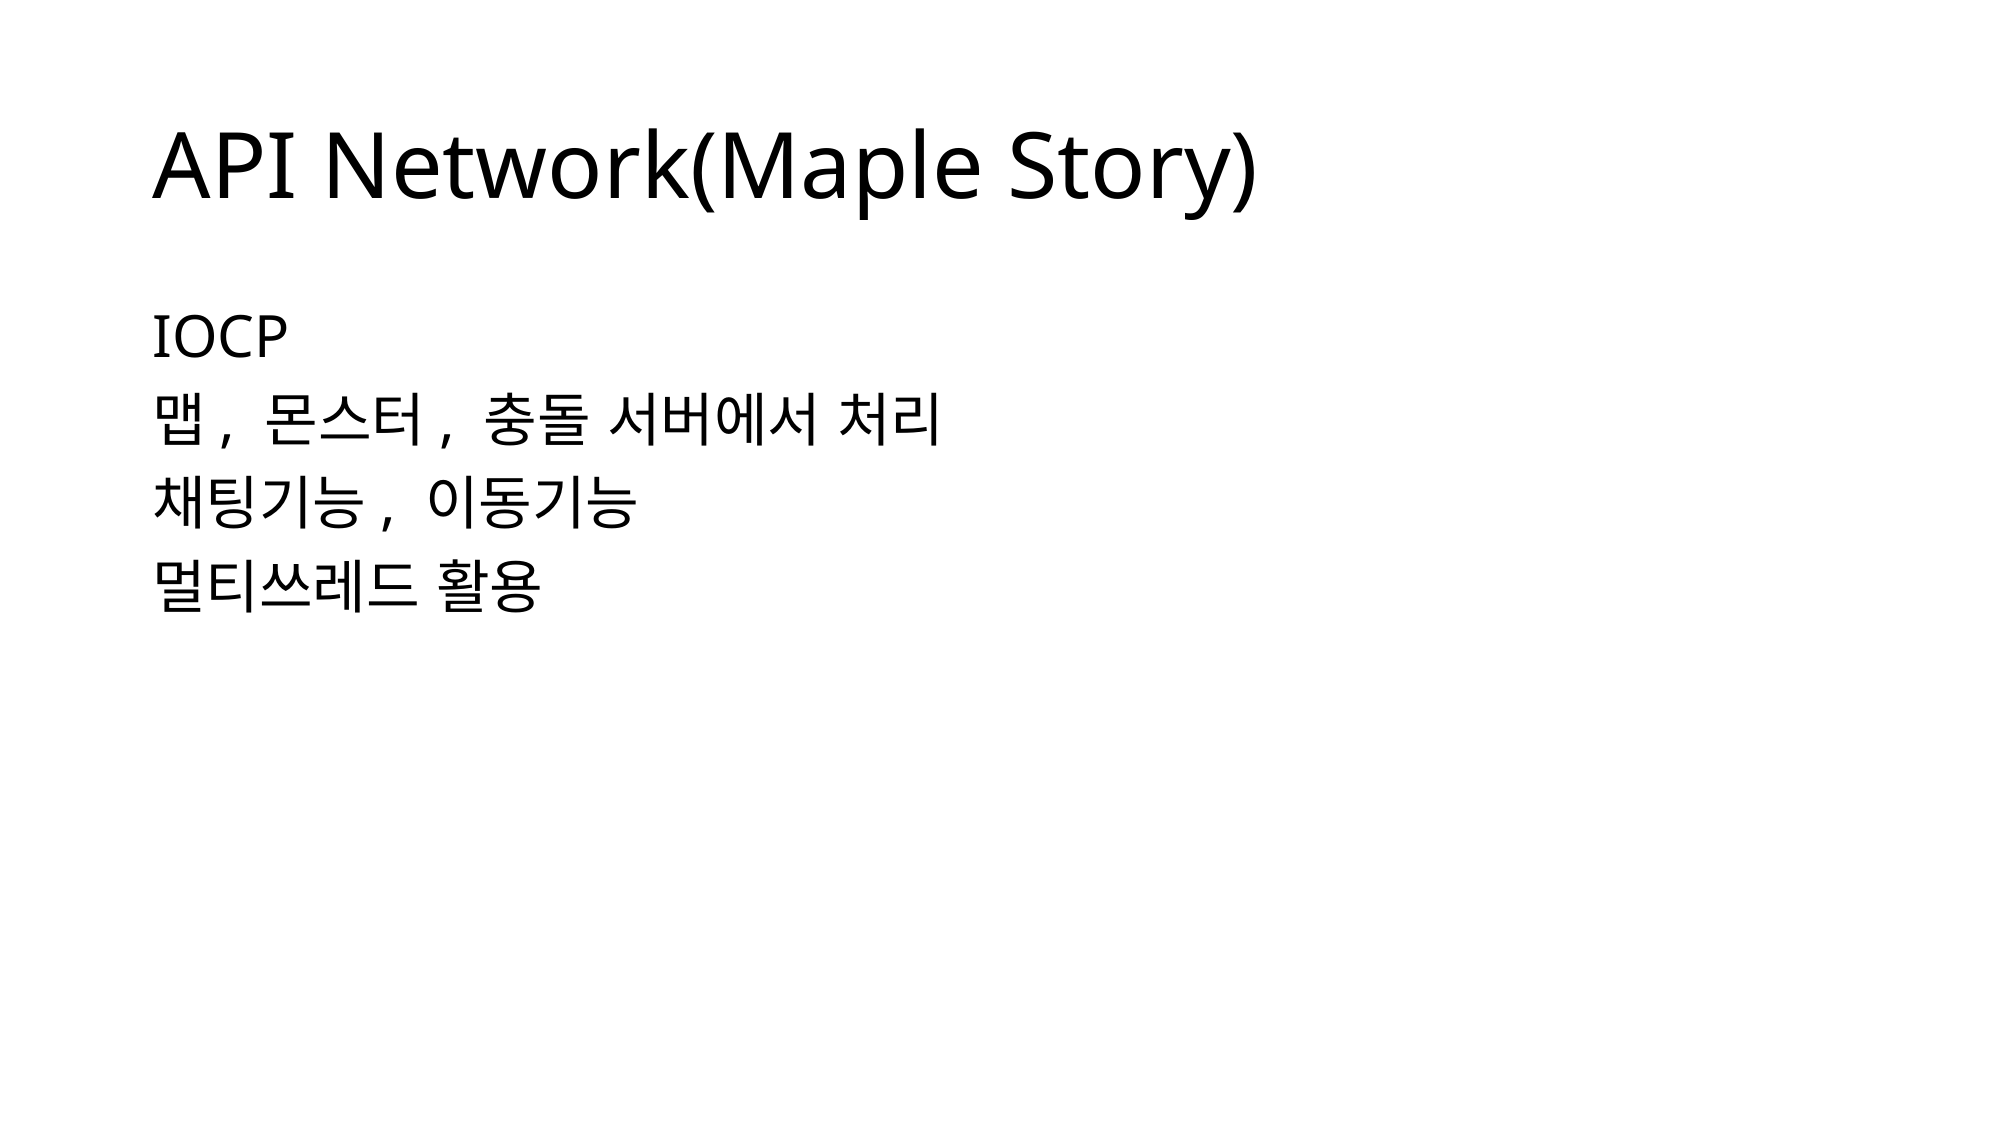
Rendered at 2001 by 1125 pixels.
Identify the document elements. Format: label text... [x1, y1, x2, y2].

title API Network(Maple Story) [137, 59, 1863, 278]
list IOCP 맵, 몬스터, 충돌 서버에서 처리 채팅기능, 이동기능 멀티쓰레드 활용 [137, 299, 1863, 1014]
